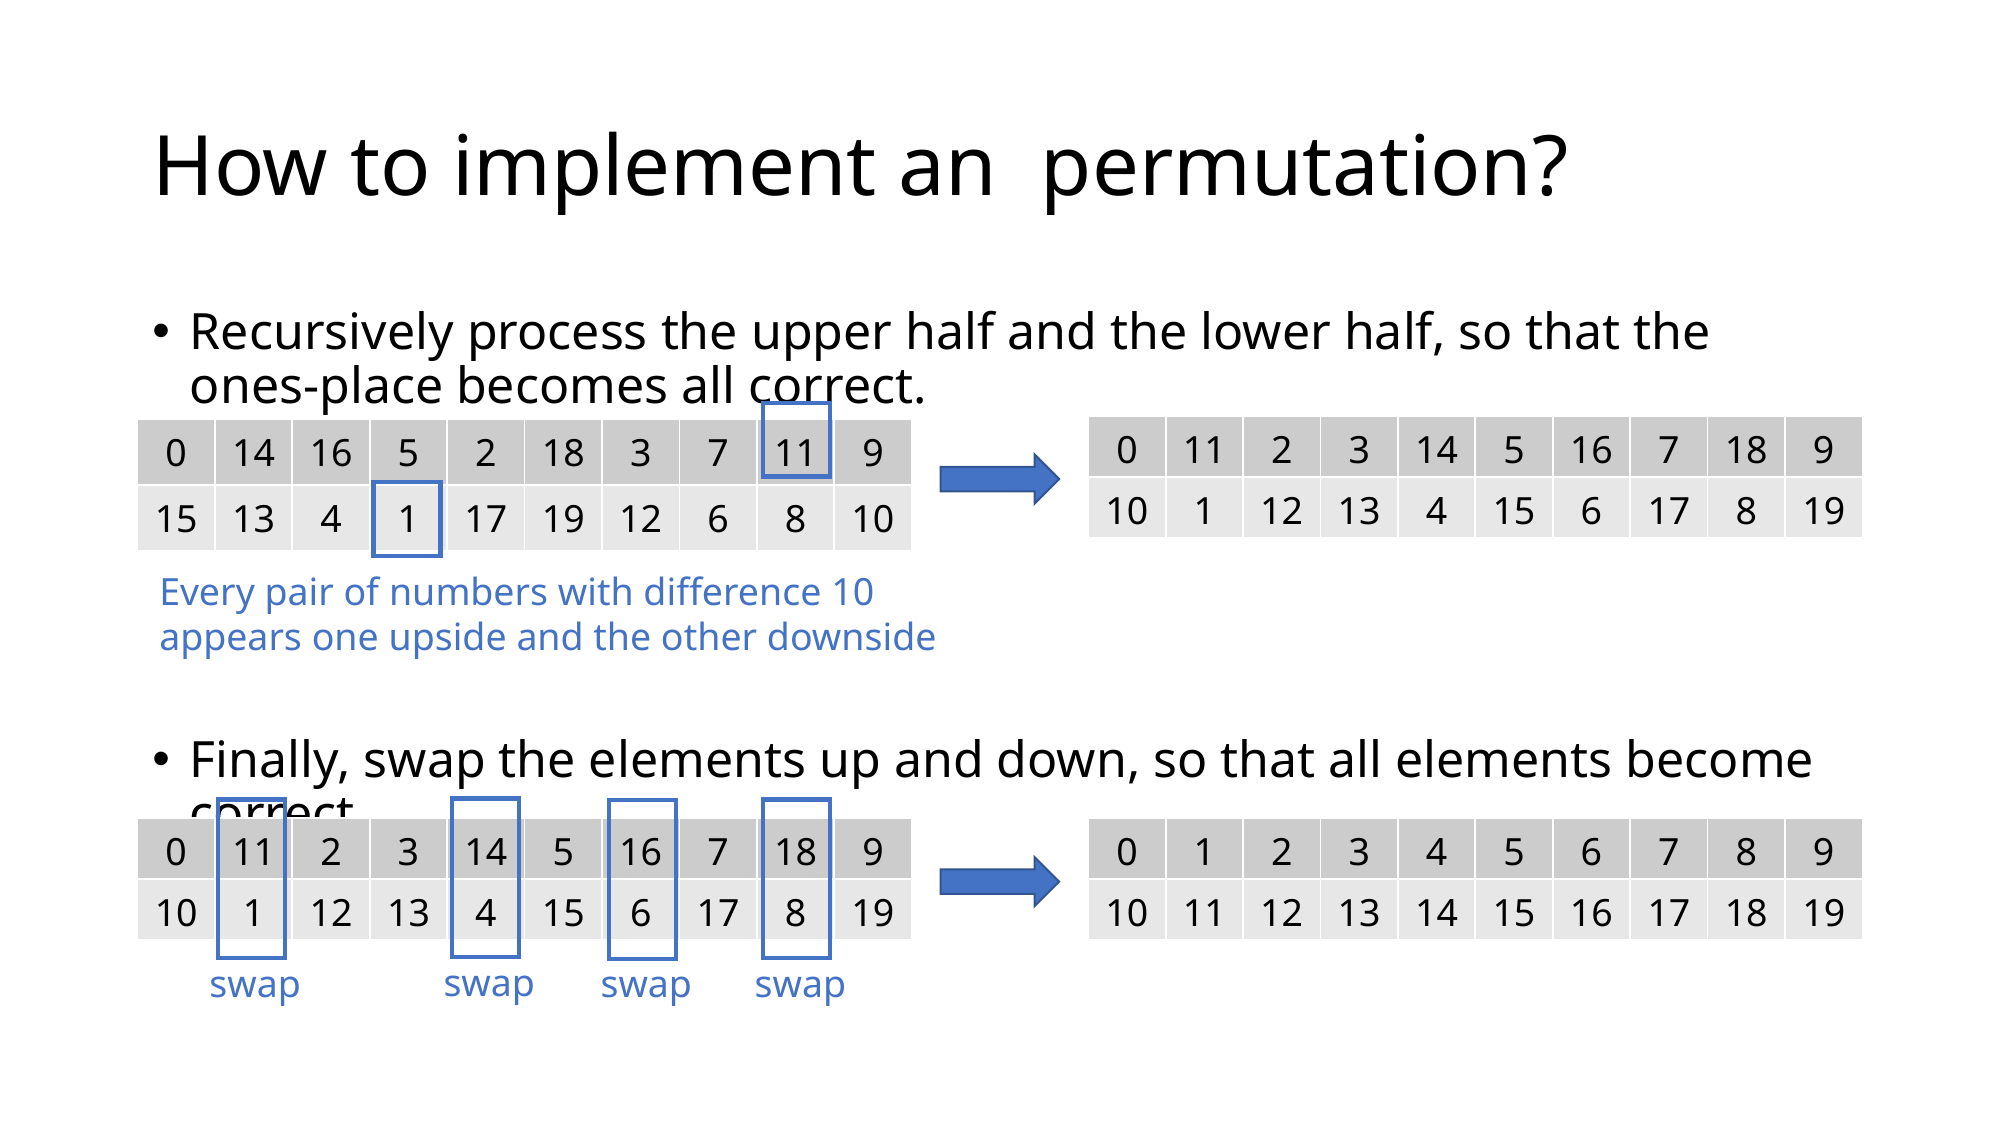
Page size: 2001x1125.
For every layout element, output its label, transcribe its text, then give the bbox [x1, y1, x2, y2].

table_cell 10 [1089, 880, 1165, 939]
table_cell 18 [1708, 880, 1784, 939]
table_cell 14 [1399, 880, 1474, 939]
text_box [608, 799, 677, 952]
table_cell 4 [293, 486, 369, 550]
table_header 2 [1244, 819, 1320, 878]
table_header 6 [1554, 819, 1629, 878]
table_header 3 [1321, 819, 1397, 878]
table_header 2 [448, 420, 524, 484]
table_cell 6 [1554, 478, 1629, 537]
table_cell 11 [1167, 880, 1242, 939]
table_header 5 [525, 819, 601, 878]
table_cell 4 [520, 880, 524, 939]
table_header 18 [525, 420, 601, 484]
table_cell 12 [1244, 478, 1320, 537]
table_header 16 [293, 420, 369, 484]
table_cell 1 [442, 486, 446, 550]
table_header 0 [138, 420, 214, 484]
table_header 1 [1167, 819, 1242, 878]
table_cell 6 [603, 880, 608, 939]
table_header 9 [835, 819, 911, 878]
table_header 18 [1708, 417, 1784, 476]
table_header 16 [603, 819, 608, 878]
text_box [217, 798, 286, 952]
table_cell 8 [758, 880, 762, 939]
text_box [939, 452, 1061, 507]
text_box [451, 798, 520, 951]
table_header 9 [1786, 819, 1862, 878]
table_header 7 [1631, 819, 1707, 878]
list Recursively process the upper half and the lower half, so that the ones-place becomes all correct. Finally, swap the elements up and down, so that all elements become correct. [137, 298, 1863, 1013]
table_cell 15 [1476, 880, 1552, 939]
table_cell 8 [758, 486, 833, 550]
table_header 7 [680, 420, 756, 484]
table_cell 19 [1786, 478, 1862, 537]
table_cell 1 [286, 880, 291, 939]
text_box [762, 402, 831, 478]
table_header 7 [1631, 417, 1707, 476]
table_cell 15 [525, 880, 601, 939]
table_header 5 [1476, 819, 1552, 878]
table_header 0 [1089, 819, 1165, 878]
table_header 5 [371, 420, 446, 484]
table_header 7 [680, 819, 756, 878]
table_header 3 [371, 819, 446, 878]
table_cell 13 [371, 880, 446, 939]
text_box swap [739, 952, 861, 1012]
text_box [762, 798, 831, 952]
table_cell 10 [835, 486, 911, 550]
text_box swap [428, 951, 550, 1011]
text_box Every pair of numbers with difference 10 appears one upside and the other downside [144, 560, 953, 666]
table_header 3 [1321, 417, 1397, 476]
table_header 14 [1399, 417, 1474, 476]
table_cell 10 [1089, 478, 1165, 537]
table_header 2 [293, 819, 369, 878]
table_cell 17 [1631, 478, 1707, 537]
table_cell 19 [1786, 880, 1862, 939]
table_header 11 [758, 420, 833, 484]
text_box [939, 854, 1061, 909]
table_header 9 [835, 420, 911, 484]
table_cell 17 [1631, 880, 1707, 939]
table_header 4 [1399, 819, 1474, 878]
table_header 11 [286, 819, 291, 878]
table_cell 19 [525, 486, 601, 550]
table_cell 13 [216, 486, 291, 550]
table_cell 12 [603, 486, 679, 550]
table_header 9 [1786, 417, 1862, 476]
text_box [372, 481, 442, 557]
text_box swap [194, 952, 316, 1012]
table_header 2 [1244, 417, 1320, 476]
table_cell 12 [293, 880, 369, 939]
table_cell 15 [138, 486, 214, 550]
table_cell 15 [1476, 478, 1552, 537]
table_cell 19 [835, 880, 911, 939]
table_cell 17 [448, 486, 524, 550]
table_header 8 [1708, 819, 1784, 878]
table_cell 10 [138, 880, 214, 939]
table_header 14 [520, 819, 524, 878]
table_header 0 [138, 819, 214, 878]
table_cell 17 [680, 880, 756, 939]
table_cell 16 [1554, 880, 1629, 939]
table_header 5 [1476, 417, 1552, 476]
table_cell 12 [1244, 880, 1320, 939]
table_header 3 [603, 420, 679, 484]
text_box swap [585, 952, 707, 1013]
table_header 11 [1167, 417, 1242, 476]
table_header 0 [1089, 417, 1165, 476]
table_cell 13 [1321, 880, 1397, 939]
table_cell 6 [680, 486, 756, 550]
table_cell 4 [1399, 478, 1474, 537]
table_cell 8 [1708, 478, 1784, 537]
table_cell 13 [1321, 478, 1397, 537]
table_cell 1 [1167, 478, 1242, 537]
table_header 16 [1554, 417, 1629, 476]
table_header 14 [216, 420, 291, 484]
table_header 18 [758, 819, 762, 878]
